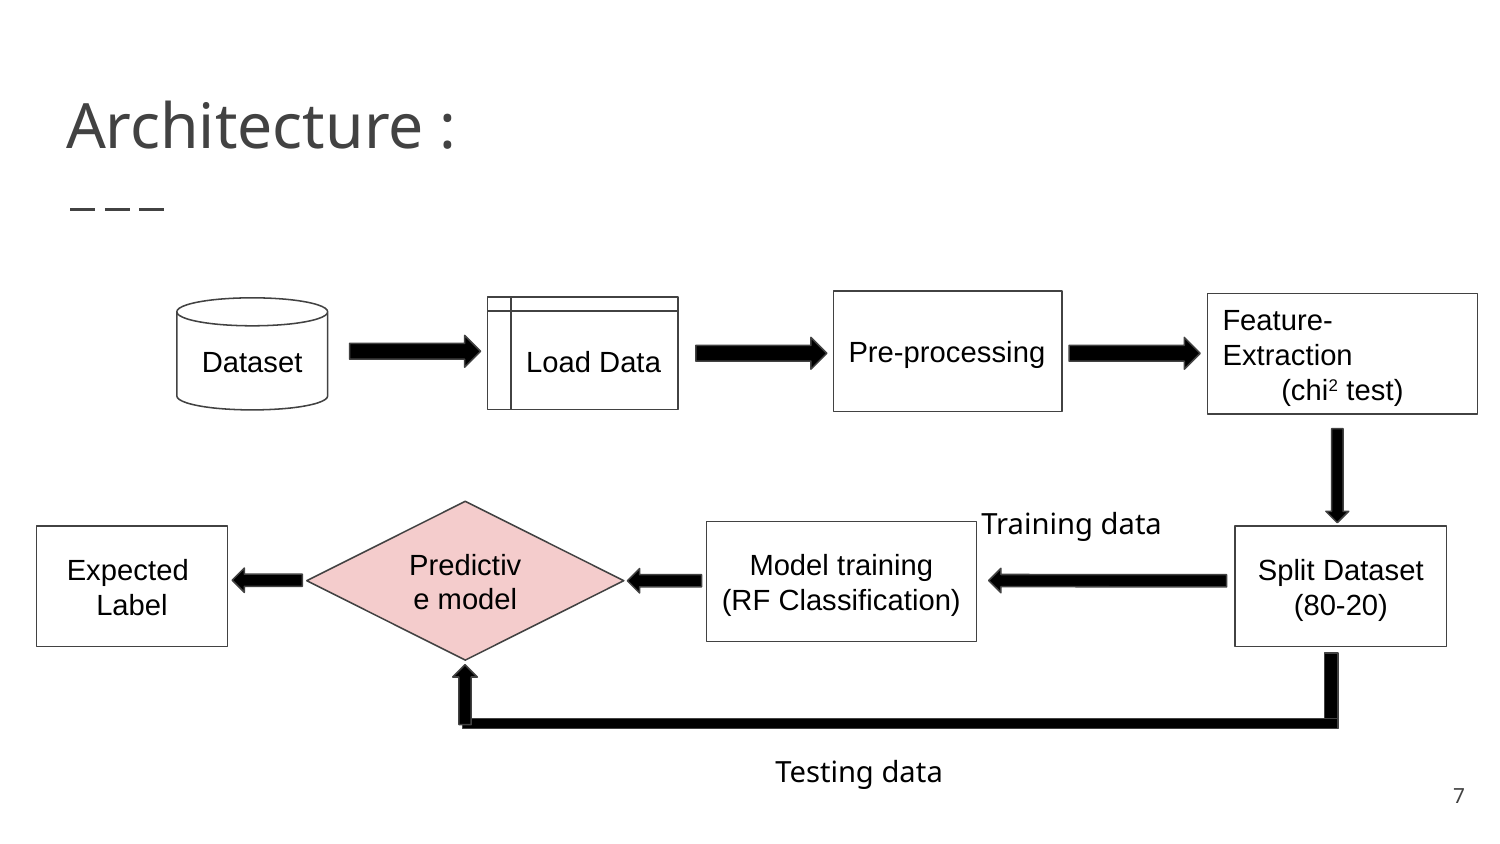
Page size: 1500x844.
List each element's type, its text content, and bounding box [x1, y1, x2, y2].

text_box Expected Label [36, 526, 228, 647]
text_box [232, 568, 303, 593]
text_box Testing data [760, 738, 1021, 804]
text_box [452, 664, 478, 725]
text_box [988, 568, 1227, 593]
text_box Feature-Extraction (chi2 test) [1207, 293, 1478, 414]
text_box [1325, 428, 1349, 523]
text_box [462, 718, 1339, 729]
text_box [349, 335, 481, 368]
text_box Model training (RF Classification) [706, 521, 977, 642]
text_box Pre-processing [833, 291, 1062, 412]
text_box [1324, 653, 1339, 718]
text_box [695, 337, 827, 370]
text_box [1069, 337, 1201, 370]
text_box Split Dataset (80-20) [1235, 526, 1447, 647]
text_box Predictive model [306, 501, 624, 661]
text_box Dataset [176, 297, 328, 410]
text_box [627, 568, 702, 593]
title Architecture : [51, 61, 1449, 182]
slide_number ‹#› [1389, 764, 1480, 830]
text_box Training data [966, 490, 1227, 556]
text_box Load Data [487, 297, 678, 410]
